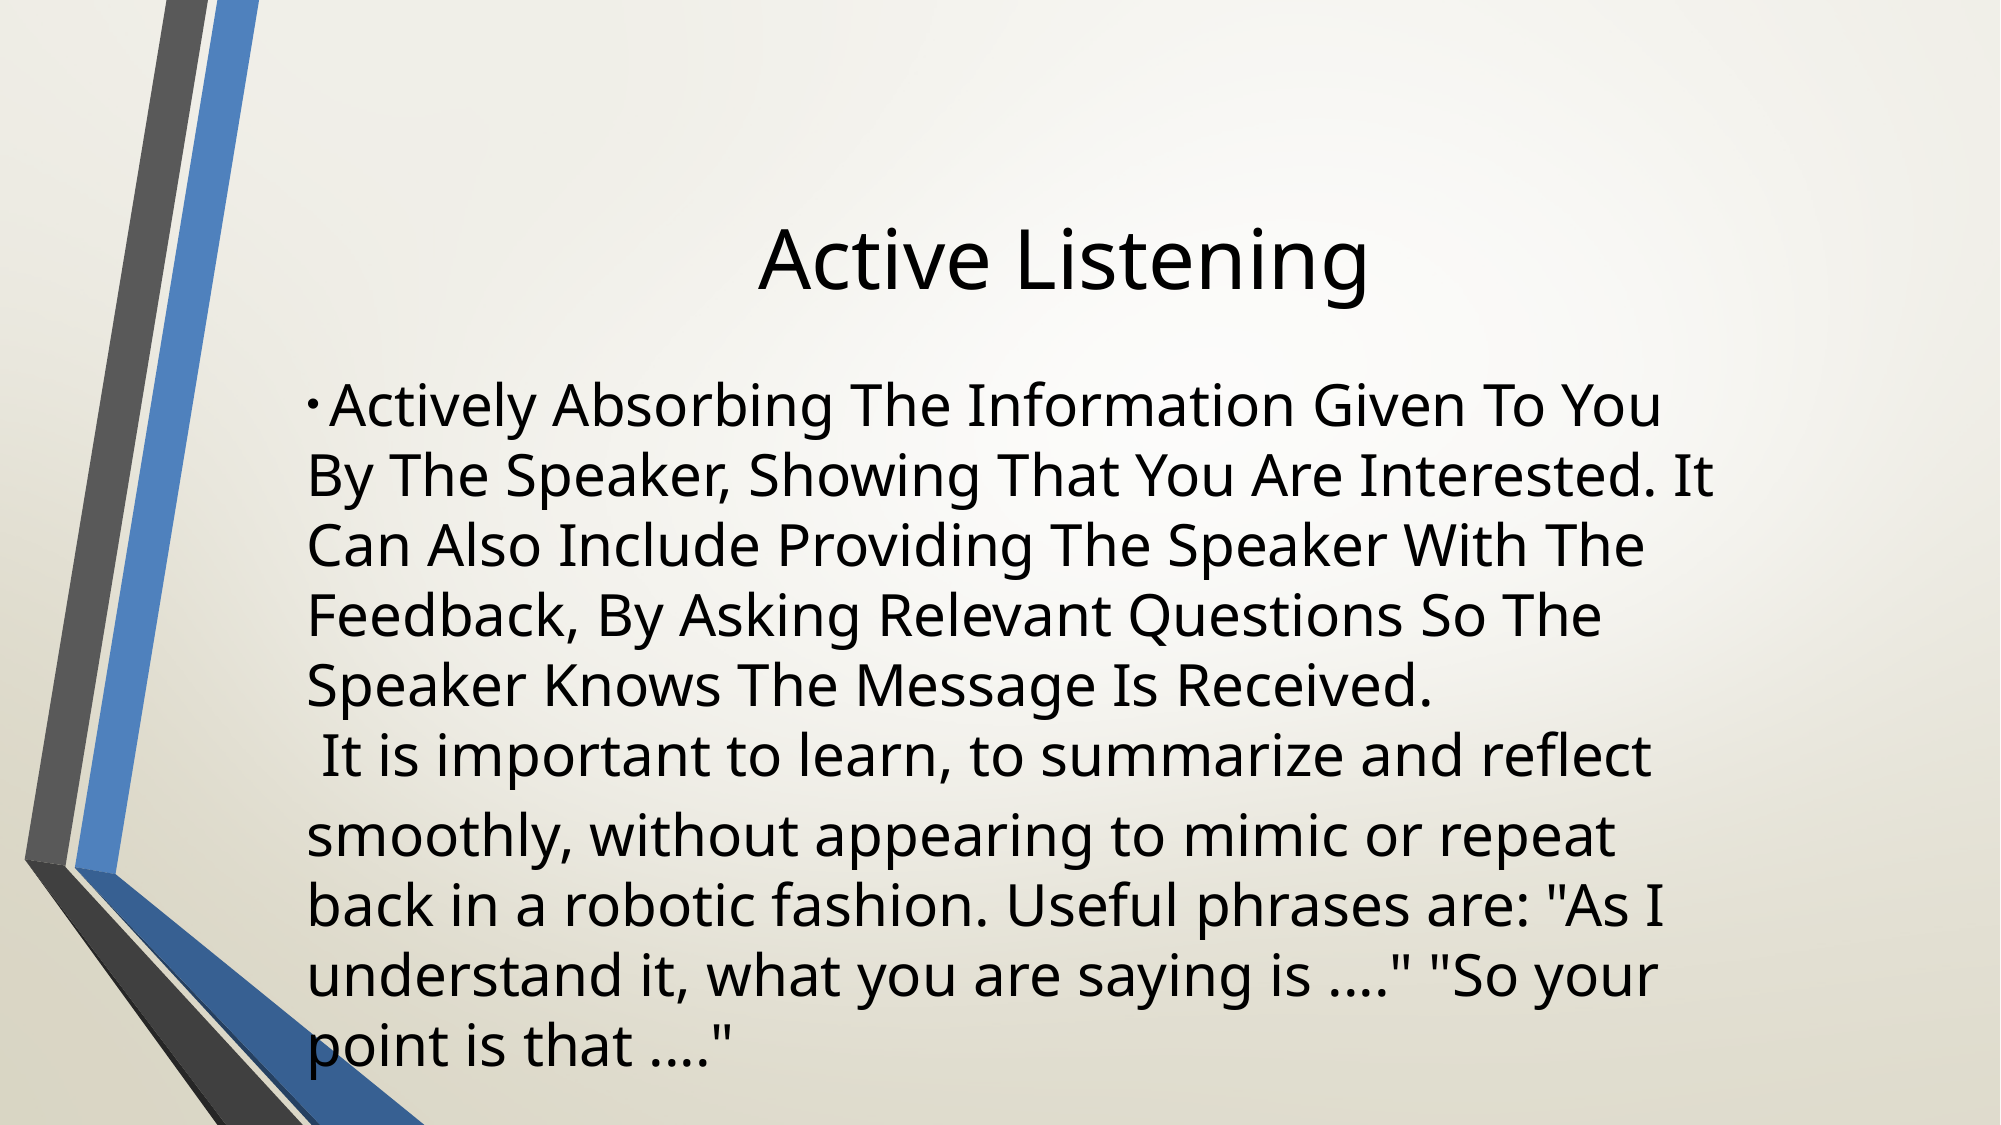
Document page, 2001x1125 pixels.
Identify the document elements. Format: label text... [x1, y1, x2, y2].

text_box Actively Absorbing The Information Given To You By The Speaker, Showing That You Are Interested. It Can Also Include Providing The Speaker With The Feedback, By Asking Relevant Questions So The Speaker Knows The Message Is Received. It is important to learn, to summarize and reflect smoothly, without appearing to mimic or repeat back in a robotic fashion. Useful phrases are: "As I understand it, what you are saying is ...." "So your point is that ...." [291, 361, 1757, 1085]
title Active Listening [243, 112, 1887, 400]
